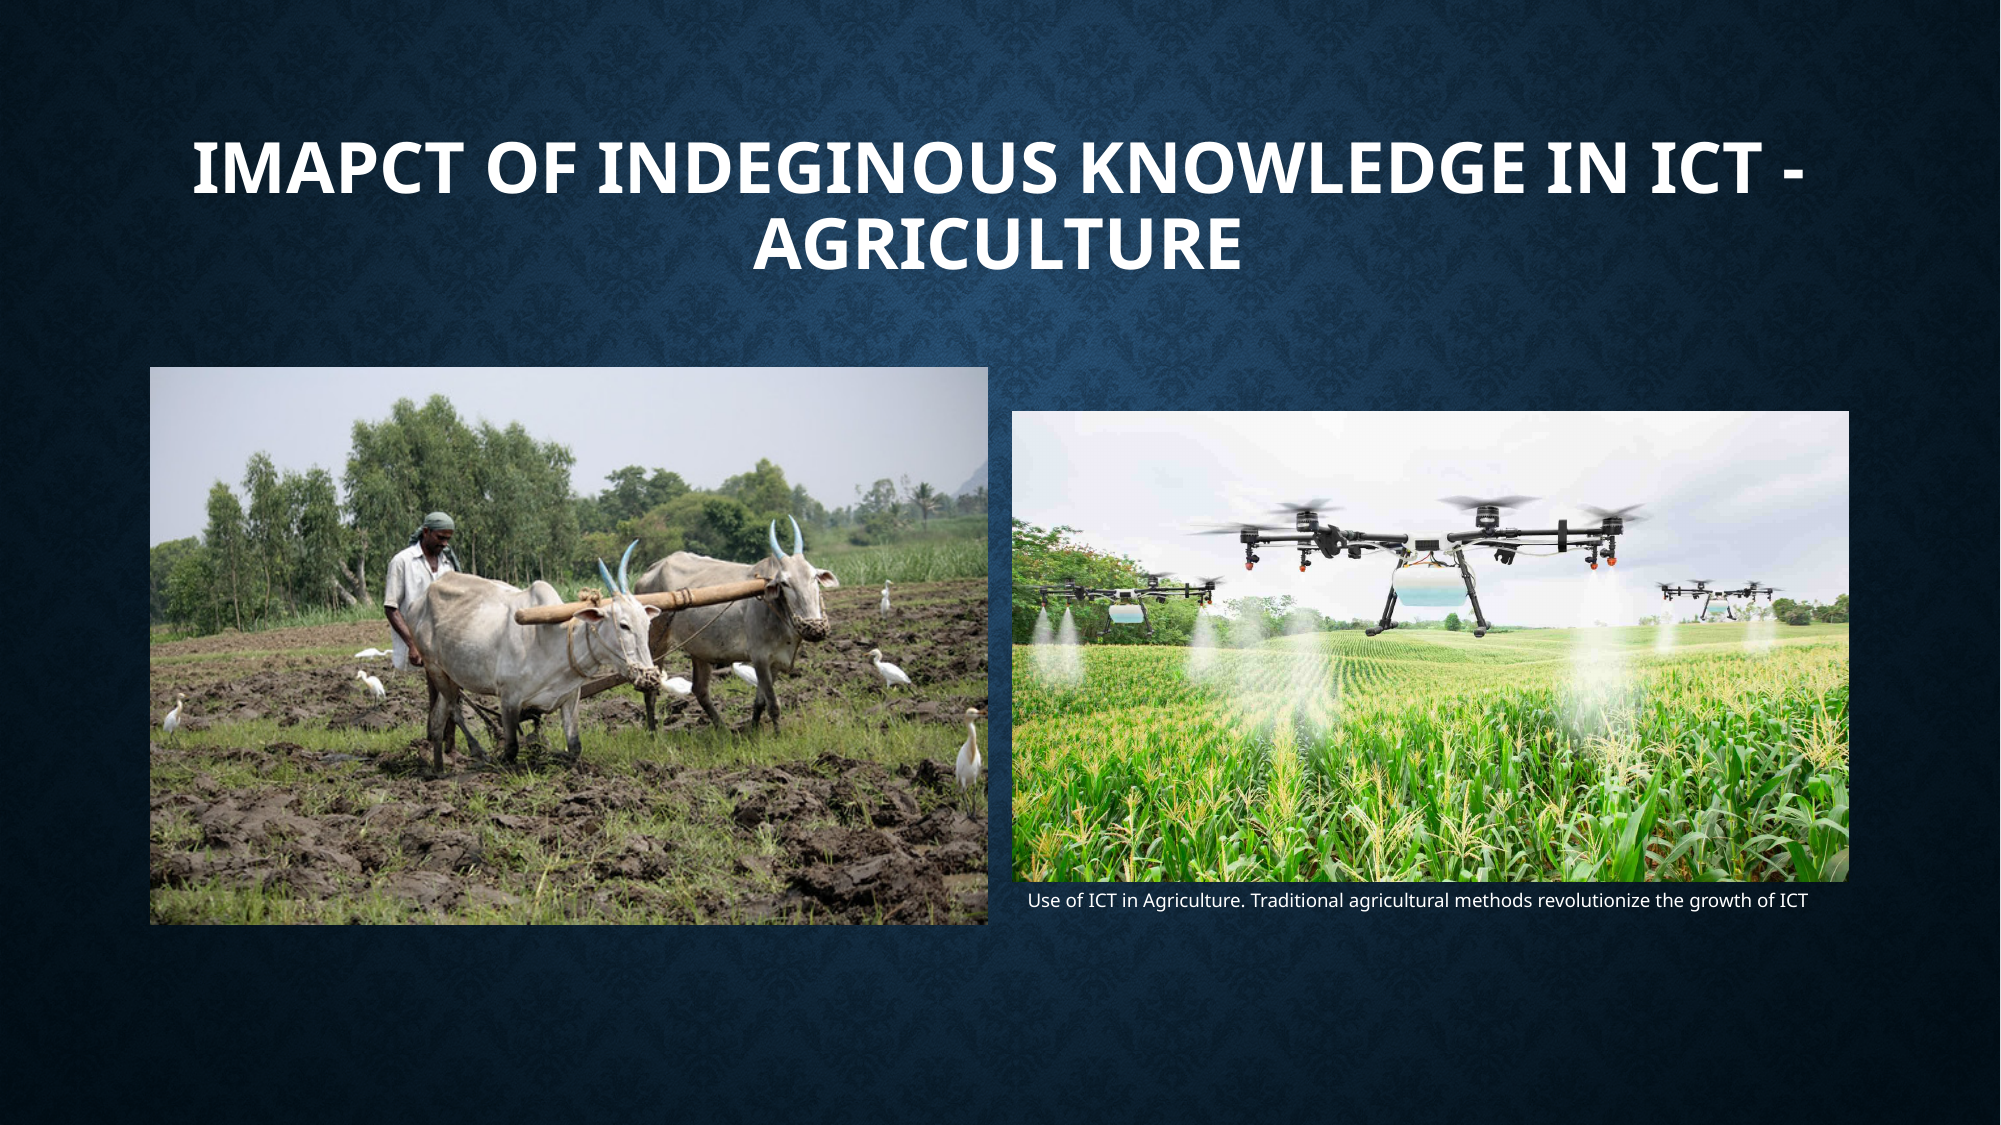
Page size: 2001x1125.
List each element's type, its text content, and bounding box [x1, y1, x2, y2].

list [1012, 410, 1849, 882]
text_box Use of ICT in Agriculture. Traditional agricultural methods revolutionize the growth of ICT [1012, 892, 1849, 919]
title IMAPCT OF INDEGINOUS KNOWLEDGE IN ICT - AGRICULTURE [149, 99, 1849, 318]
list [149, 366, 988, 926]
